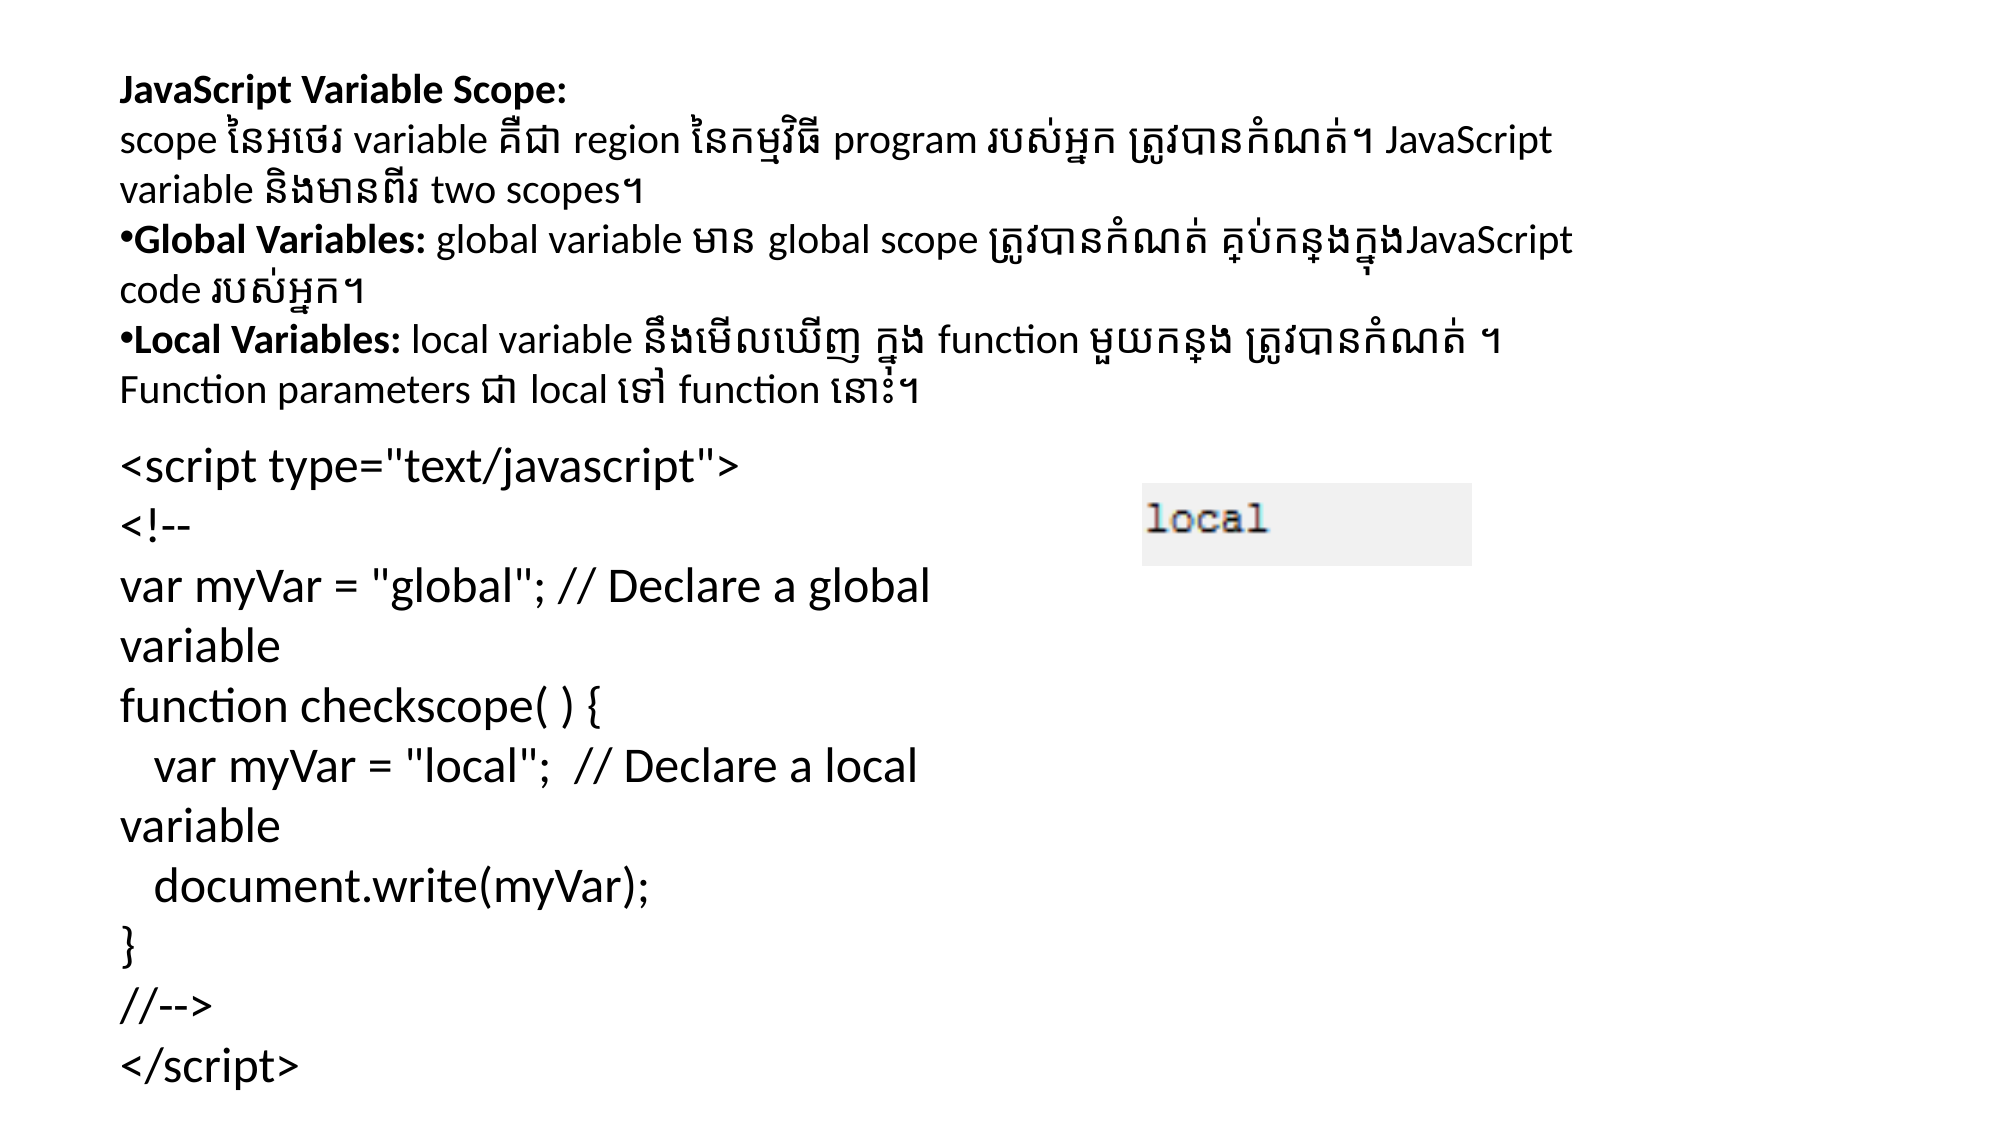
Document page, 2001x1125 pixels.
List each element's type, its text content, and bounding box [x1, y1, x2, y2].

text_box JavaScript Variable Scope: scope នៃអថេរ variable គឺជា region នៃកម្មវិធី program របស់អ្នក ត្រូវបានកំណត់។ JavaScript variable និងមានពីរ two scopes។ Global Variables: global variable មាន global scope ត្រូវបានកំណត់ គ្រប់កន្លែងក្នុងJavaScript code របស់អ្នក។ Local Variables: local variable នឹងមើលឃើញ ក្នុង function មួយកន្លែង ត្រូវបានកំណត់ ។ Function parameters ជា local ទៅ function នោះ។ [104, 54, 1591, 419]
text_box <script type="text/javascript"> <!-- var myVar = "global"; // Declare a global variable function checkscope( ) { var myVar = "local"; // Declare a local variable document.write(myVar); } //--> </script> [104, 425, 1105, 1100]
picture [1142, 483, 1472, 566]
